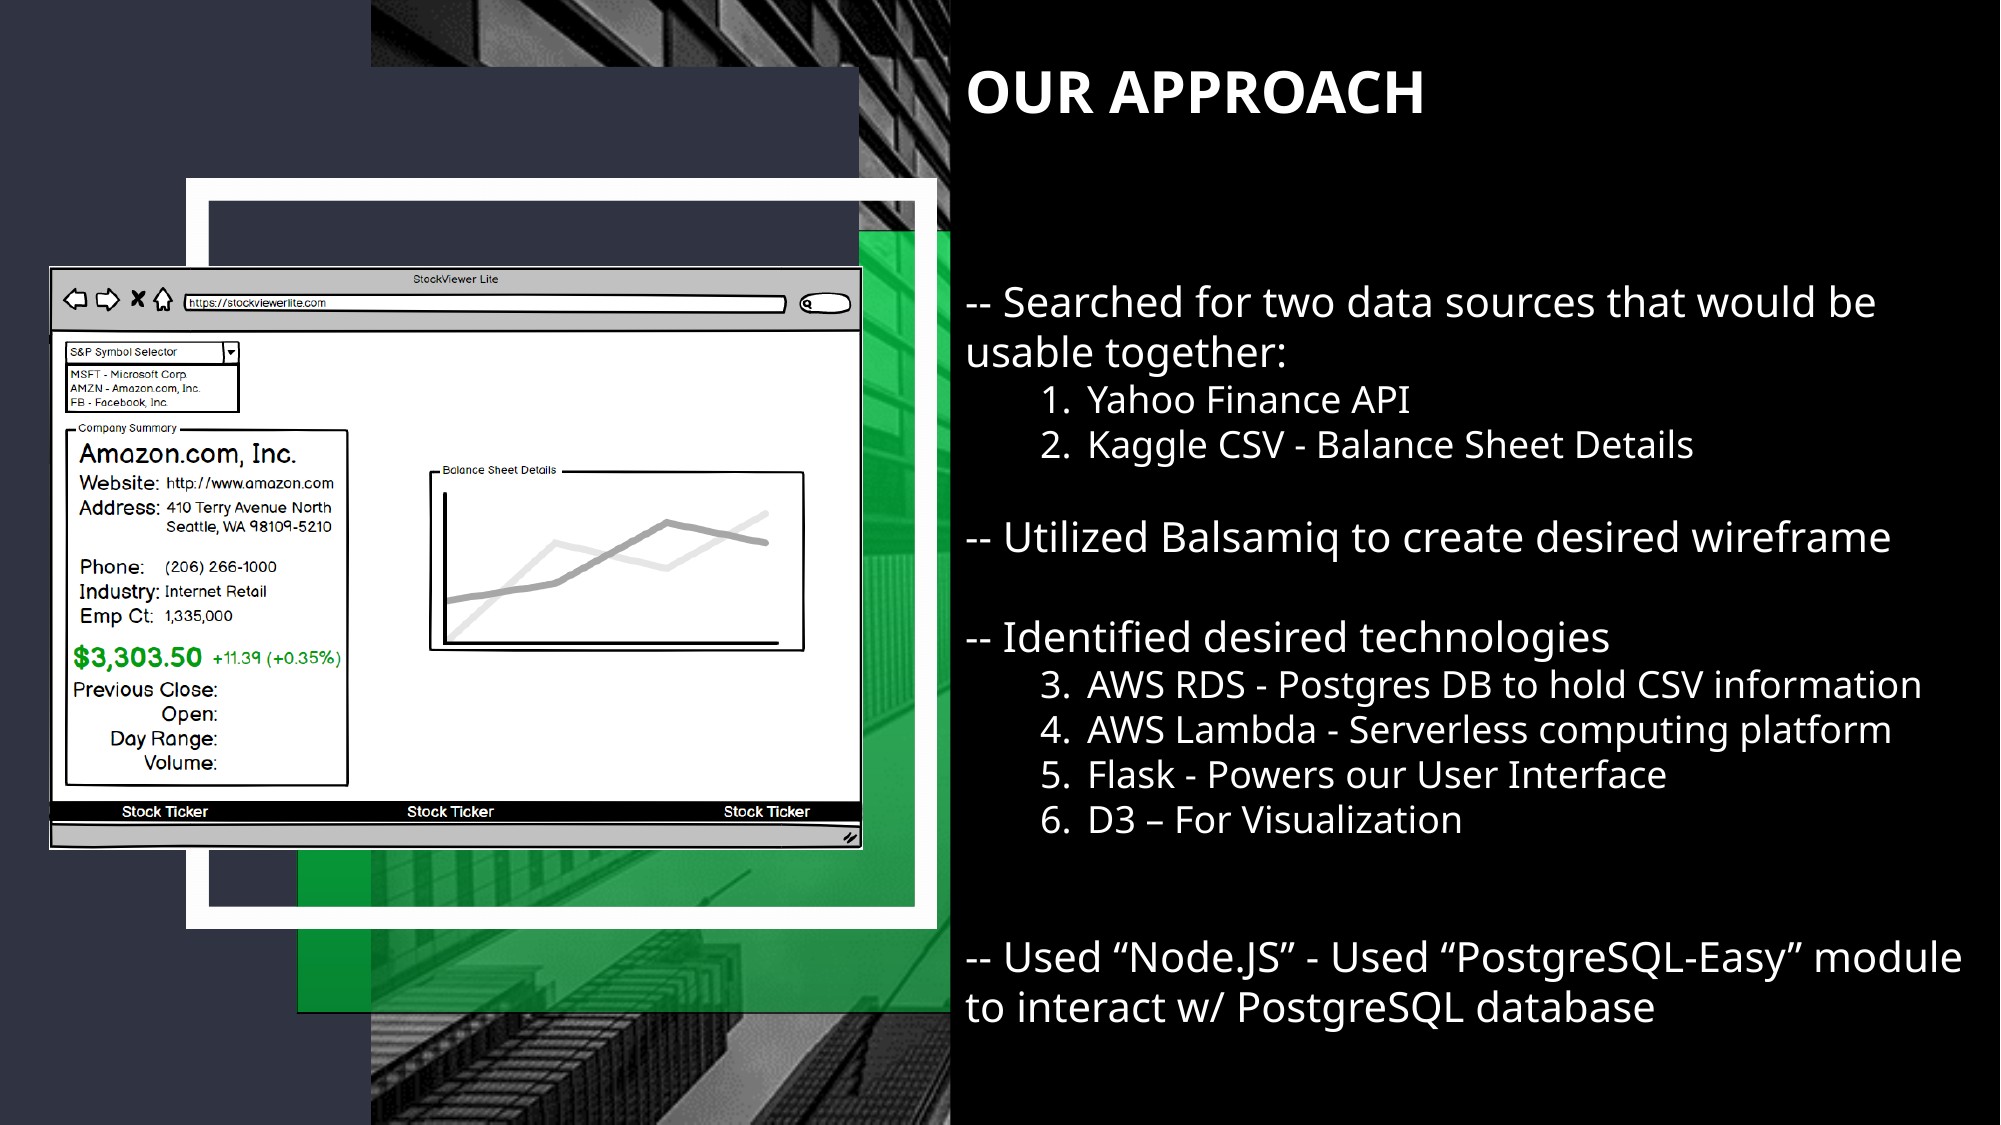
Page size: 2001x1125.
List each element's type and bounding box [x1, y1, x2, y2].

picture [371, 0, 2000, 1125]
title [137, 246, 144, 266]
text_box [144, 66, 1011, 1014]
picture [49, 266, 863, 850]
